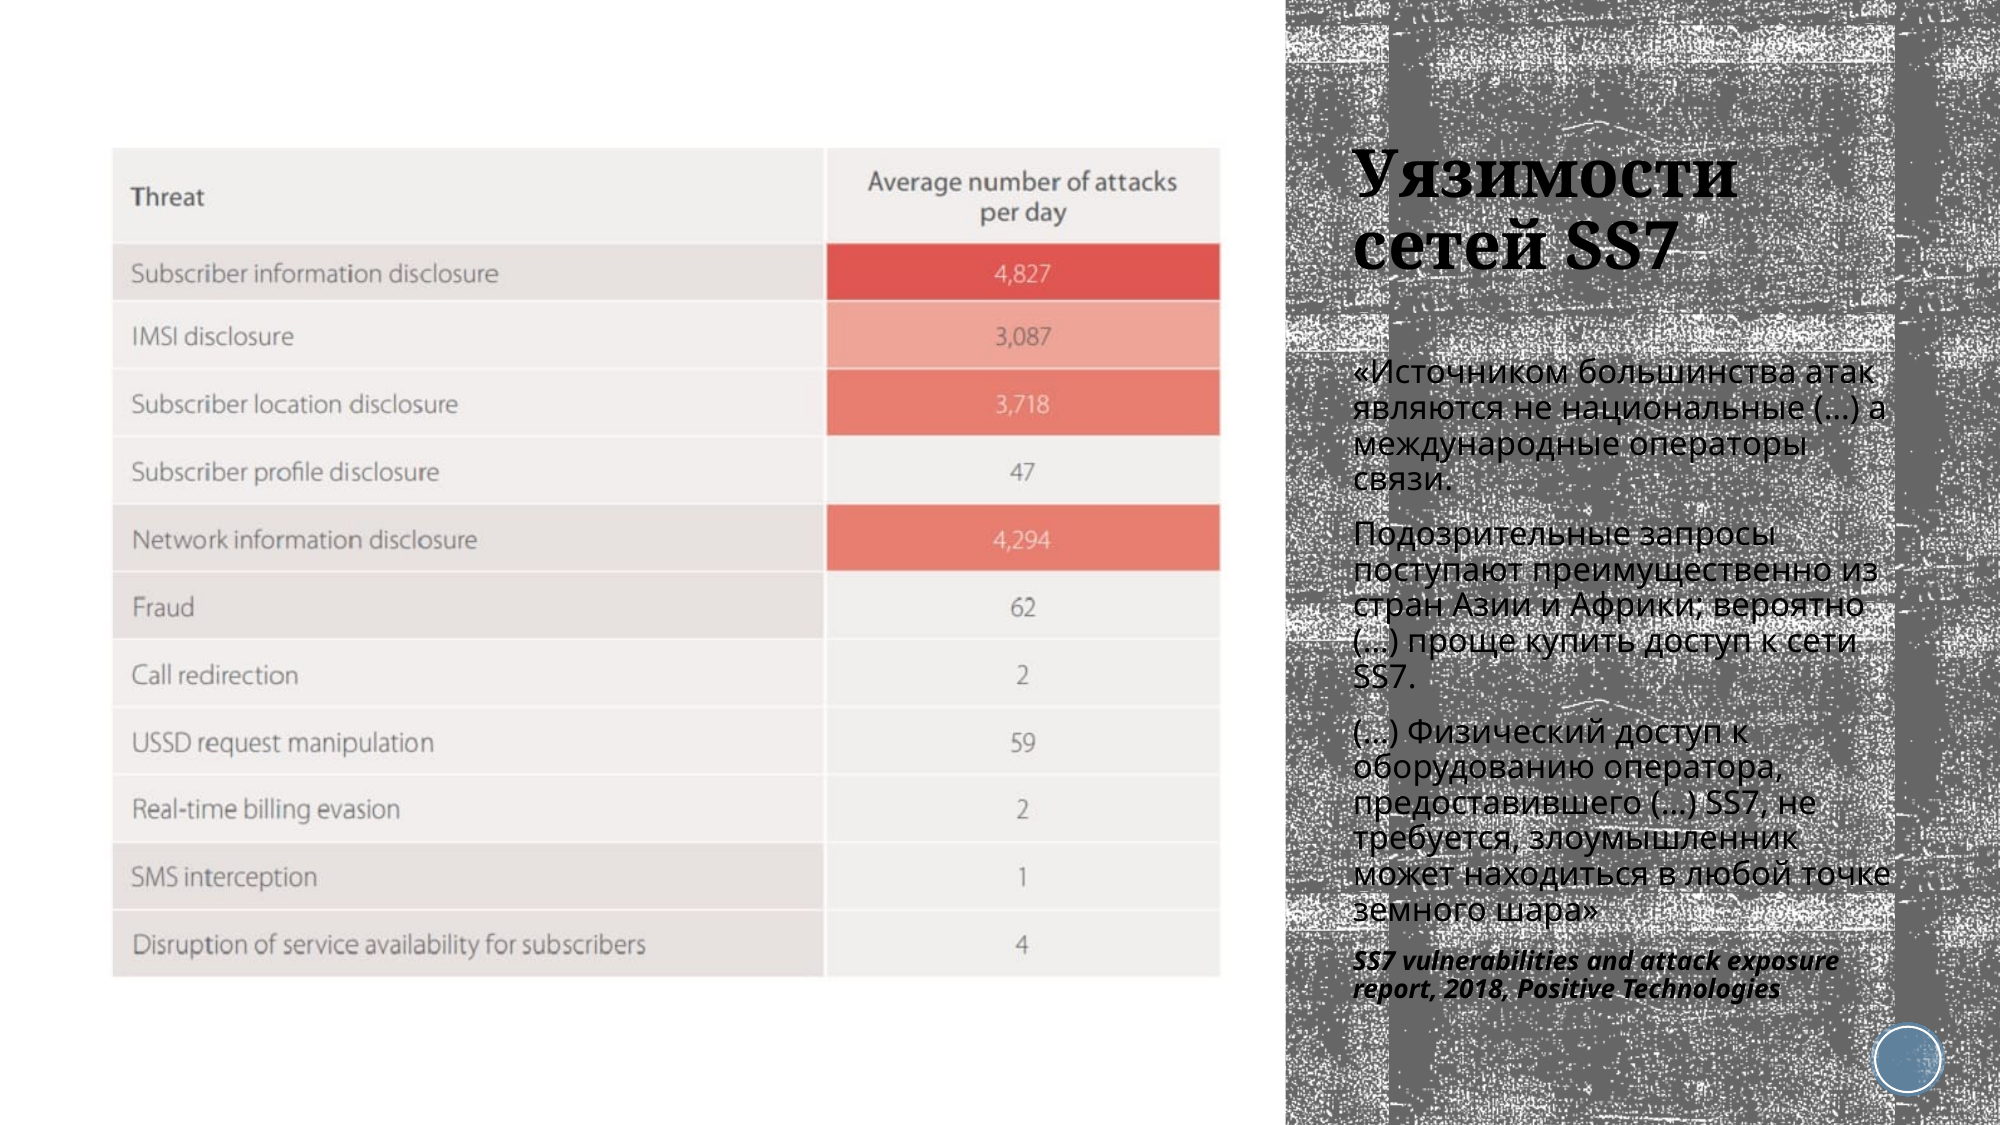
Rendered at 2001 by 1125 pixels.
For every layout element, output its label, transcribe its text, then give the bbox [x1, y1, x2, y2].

title Уязимости сетей SS7 [1338, 79, 1920, 344]
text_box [1872, 1024, 1943, 1096]
text_box [1284, 0, 2000, 1125]
picture [103, 138, 1233, 988]
list «Источником большинства атак являются не национальные (…) а международные операторы связи. Подозрительные запросы поступают преимущественно из стран Азии и Африки; вероятно (…) проще купить доступ к сети SS7. (…) Физический доступ к оборудованию оператора, предоставившего (…) SS7, не требуется, злоумышленник может находиться в любой точке земного шара» SS7 vulnerabilities and attack exposure report, 2018, Positive Technologies [1338, 348, 1920, 1013]
